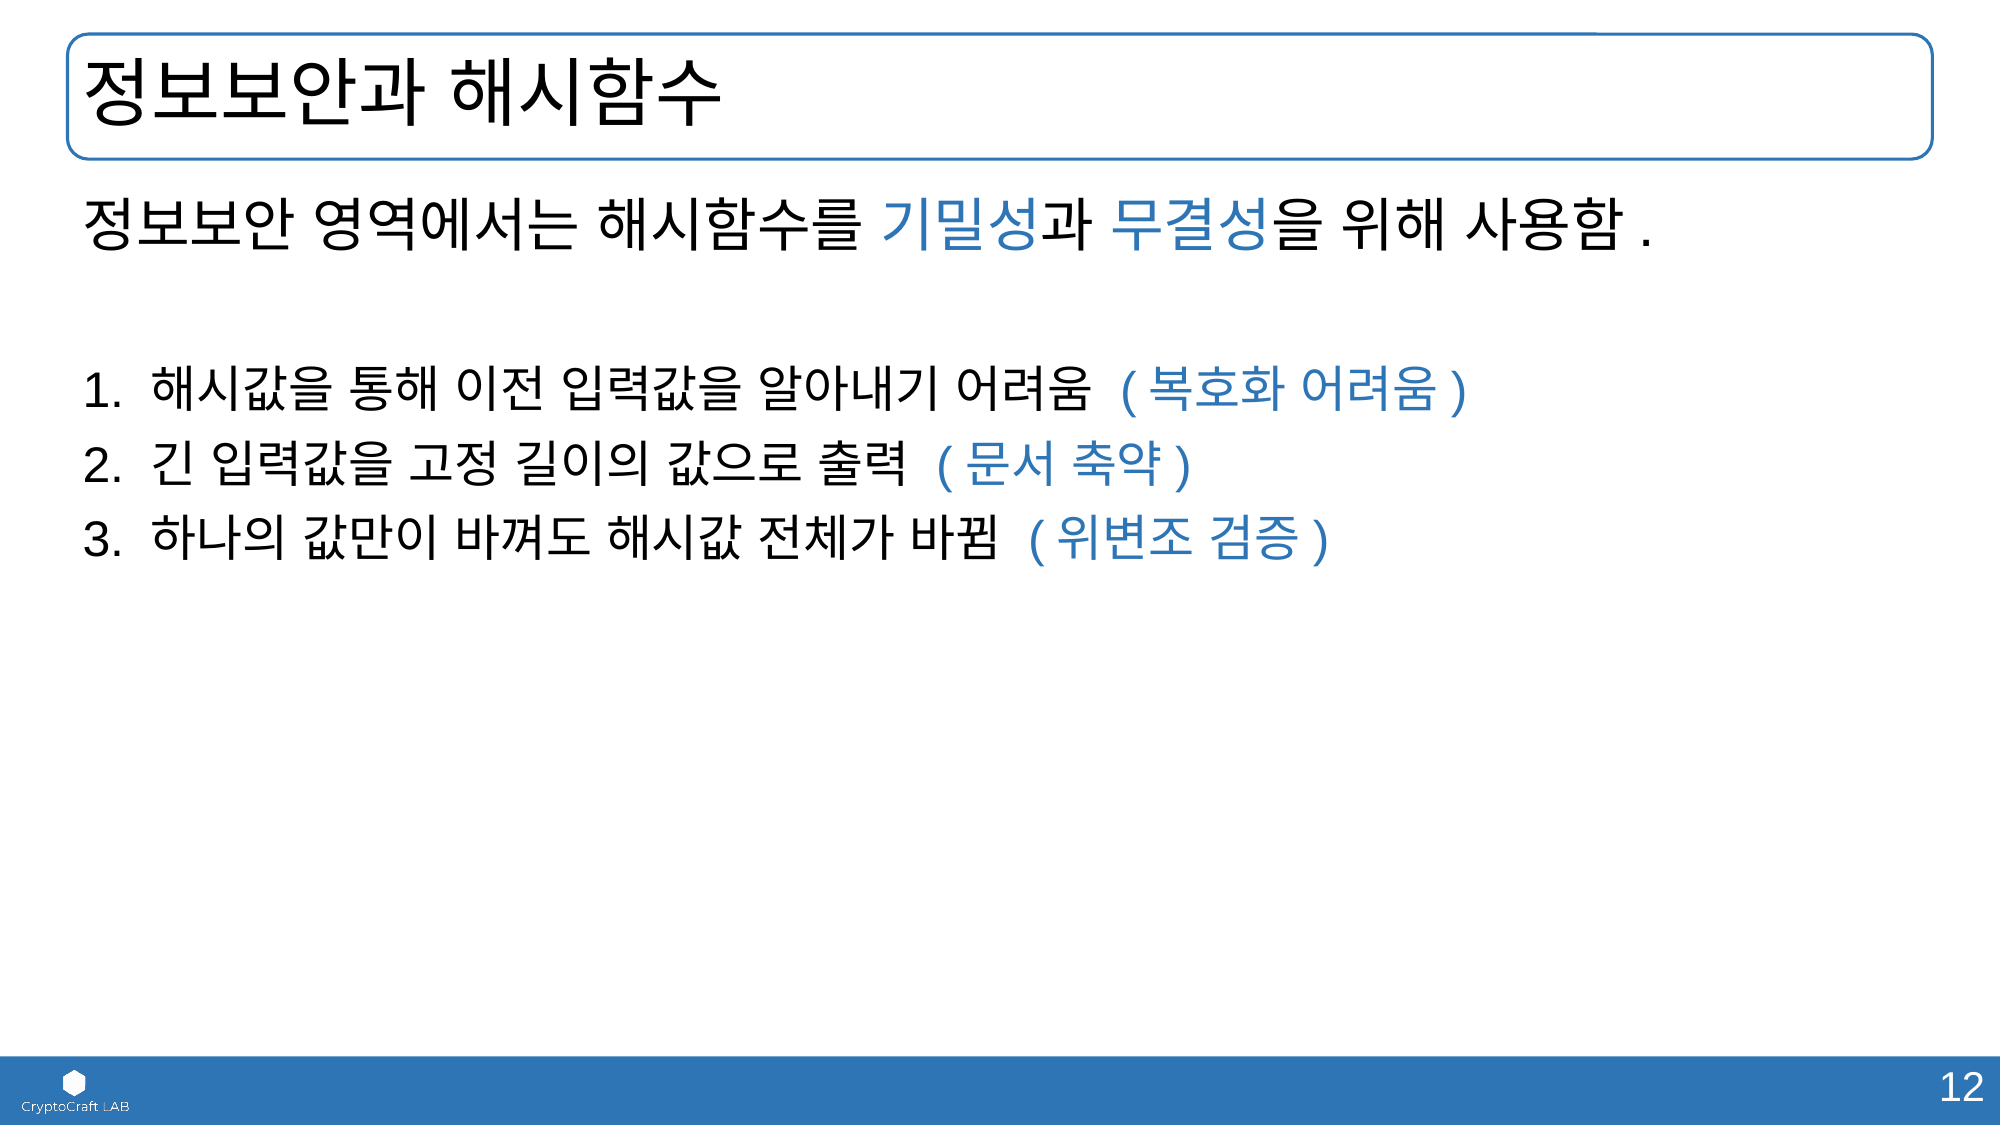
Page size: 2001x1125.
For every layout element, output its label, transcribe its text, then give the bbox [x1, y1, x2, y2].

list 정보보안 영역에서는 해시함수를 기밀성과 무결성을 위해 사용함. 1. 해시값을 통해 이전 입력값을 알아내기 어려움 (복호화 어려움) 2. 긴 입력값을 고정 길이의 값으로 출력 (문서 축약) 3. 하나의 값만이 바껴도 해시값 전체가 바뀜 (위변조 검증) [67, 189, 1933, 1019]
title 정보보안과 해시함수 [67, 34, 1933, 160]
picture [13, 1061, 138, 1123]
